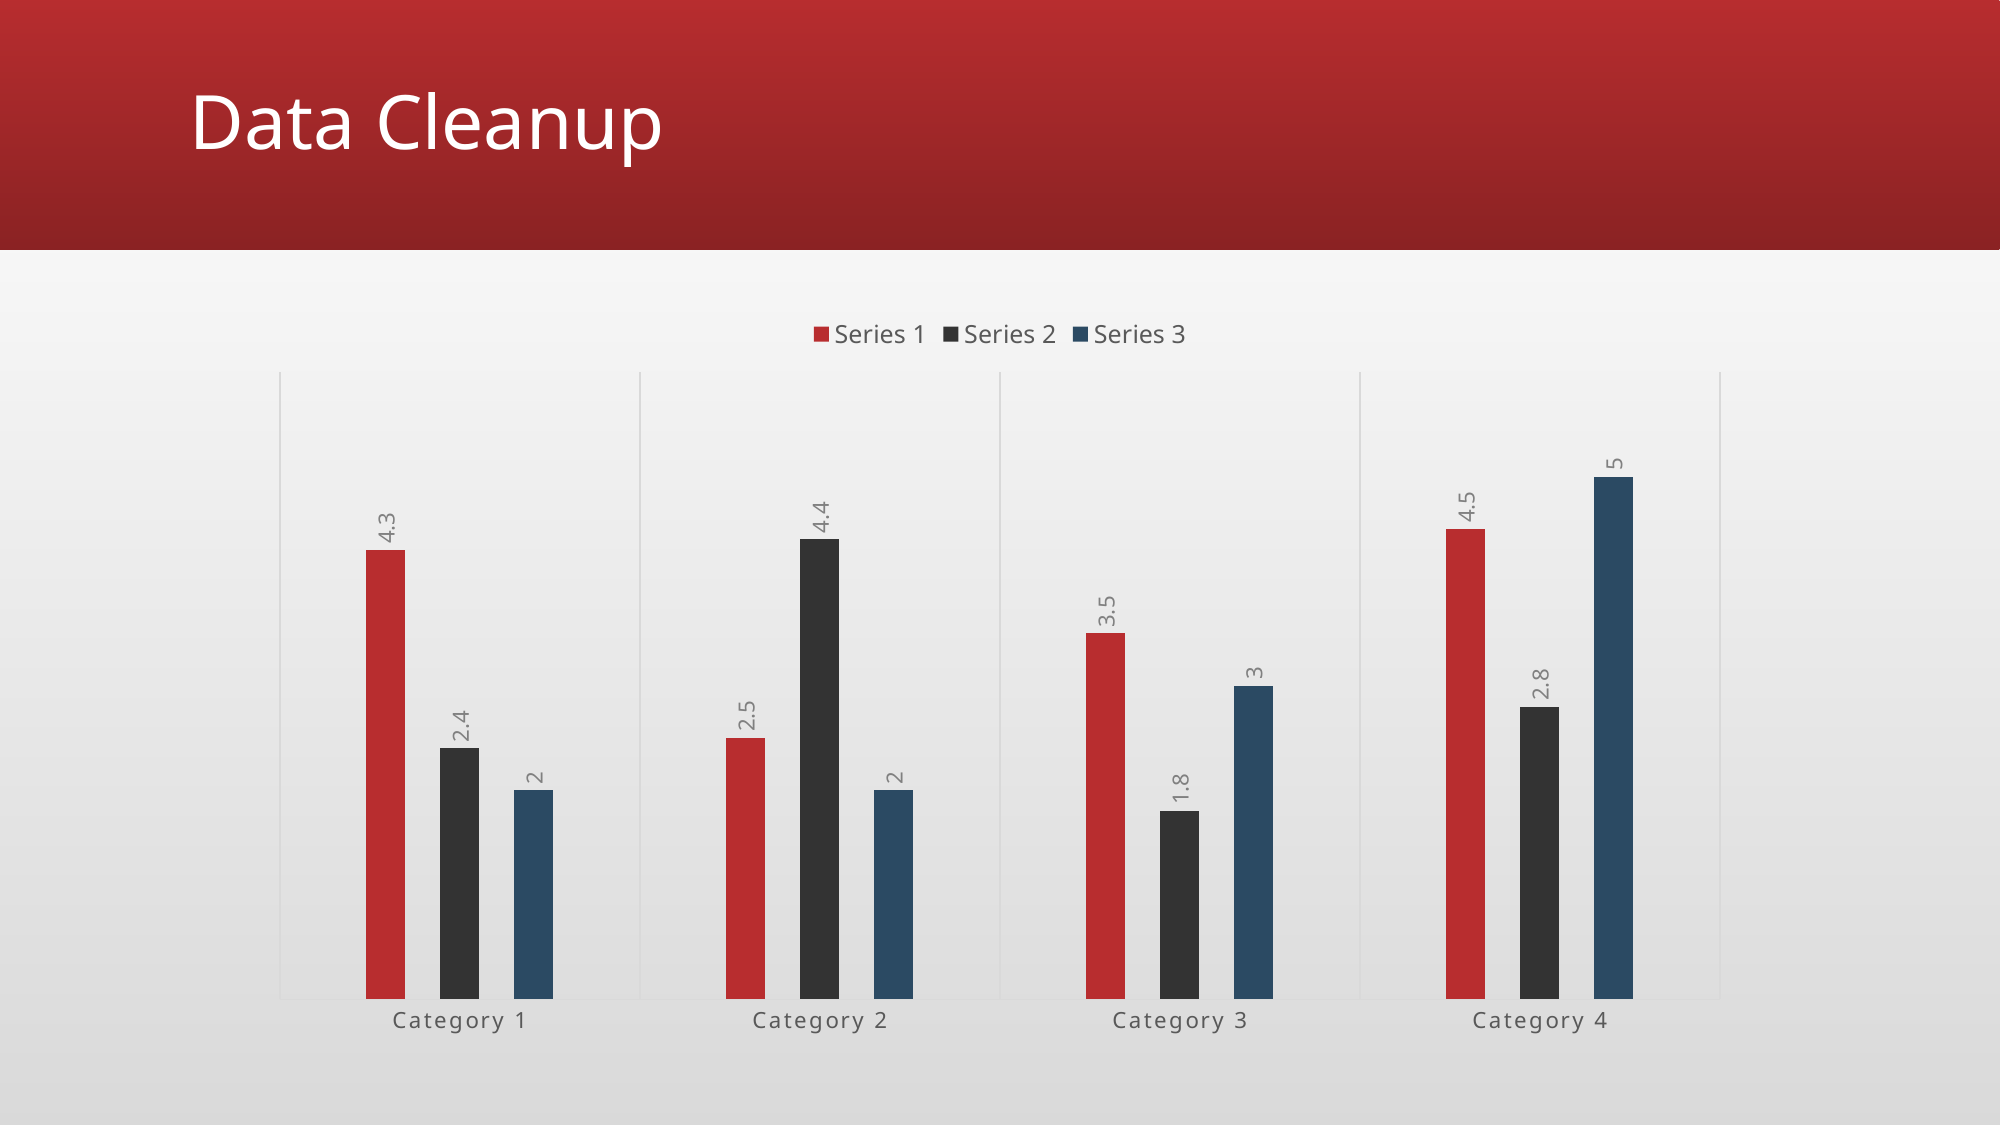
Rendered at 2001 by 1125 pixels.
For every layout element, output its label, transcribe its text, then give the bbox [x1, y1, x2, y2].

title Data Cleanup [174, 16, 1825, 234]
chart [249, 299, 1750, 1050]
